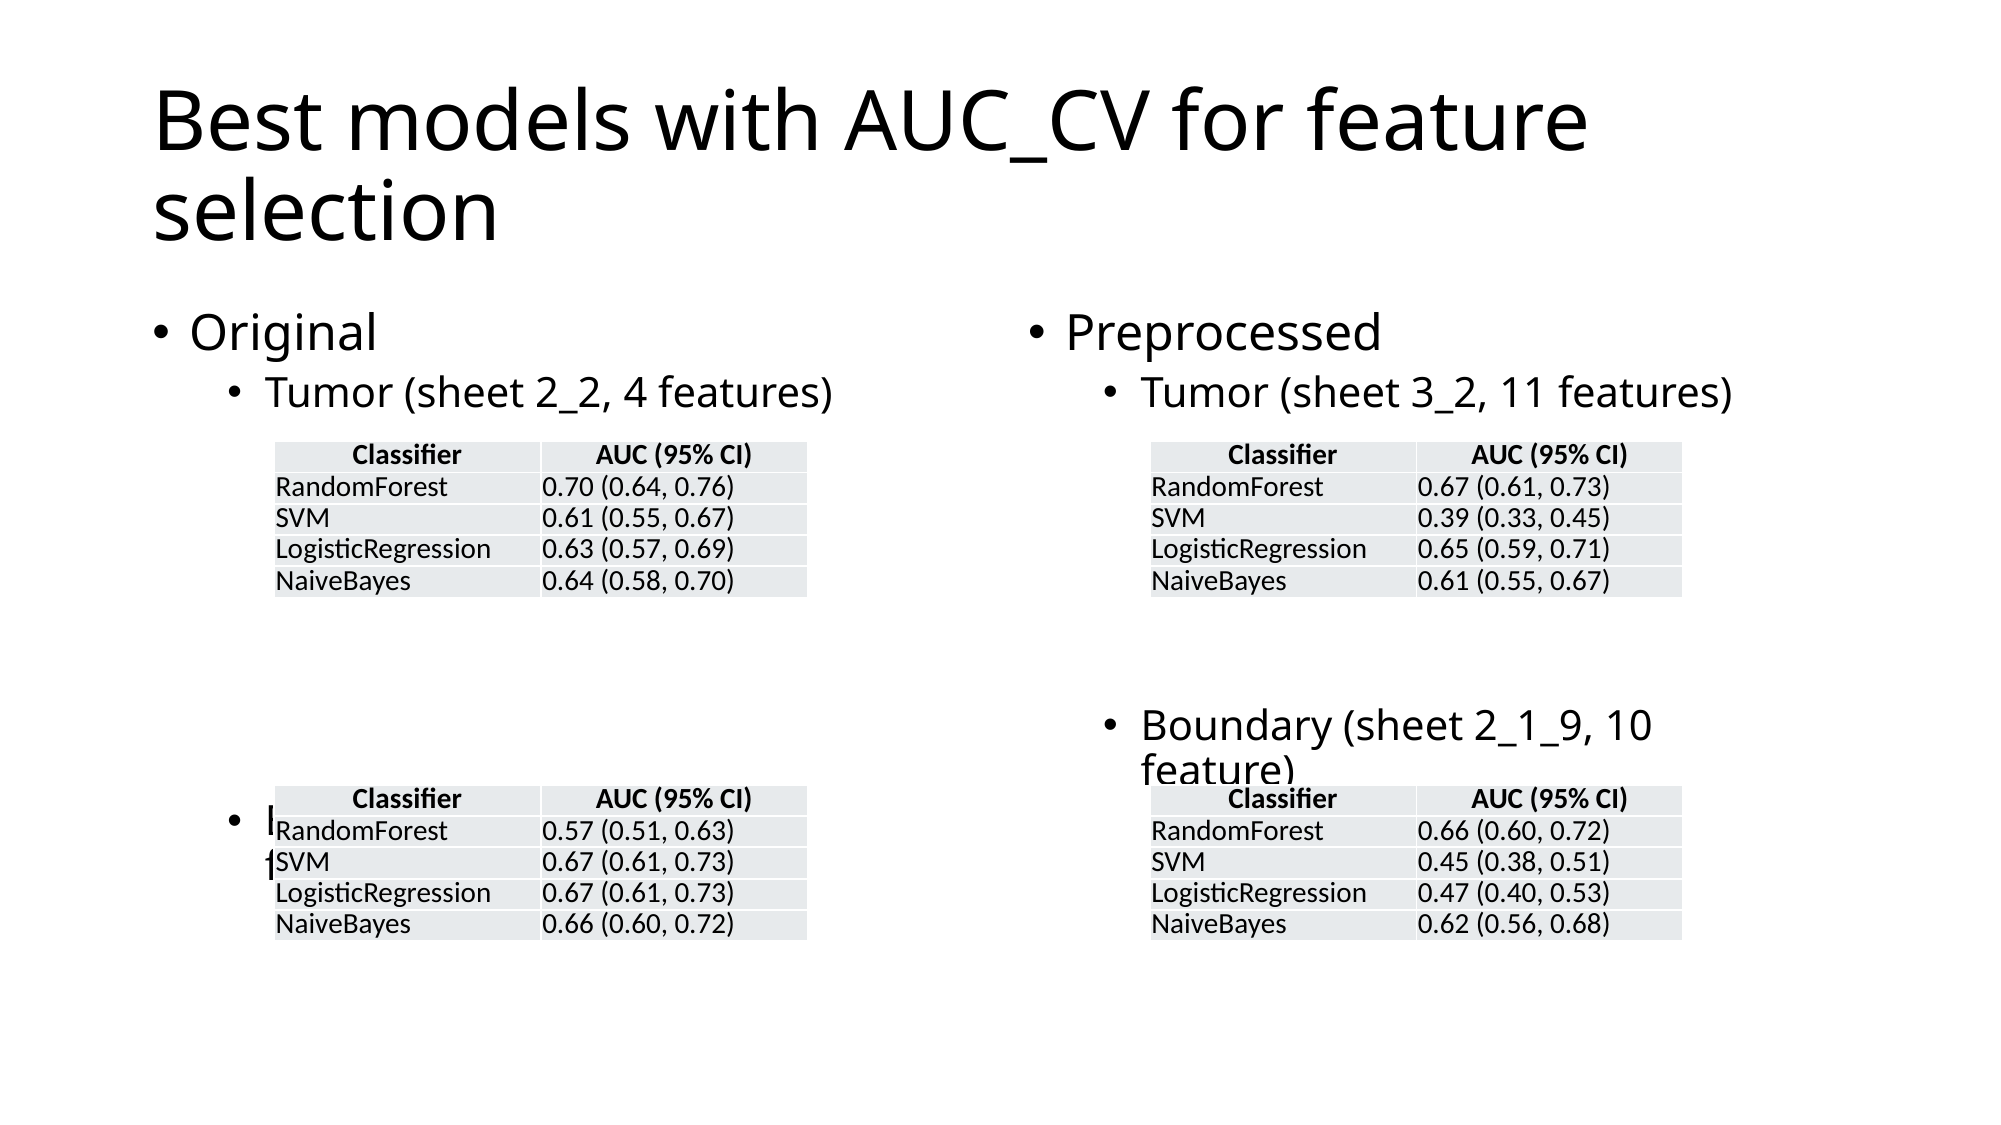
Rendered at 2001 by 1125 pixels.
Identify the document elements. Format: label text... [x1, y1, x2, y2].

table_header AUC (95% CI) [542, 442, 807, 472]
table_header AUC (95% CI) [1417, 442, 1682, 472]
table_cell 0.66 (0.60, 0.72) [1417, 817, 1682, 846]
table_cell SVM [1151, 505, 1416, 534]
table_cell 0.45 (0.38, 0.51) [1417, 848, 1682, 878]
table_cell SVM [275, 848, 540, 878]
table_cell NaiveBayes [275, 911, 540, 940]
table_cell RandomForest [275, 473, 540, 503]
table_cell RandomForest [1151, 473, 1416, 503]
title Best models with AUC_CV for feature selection [137, 59, 1863, 278]
table_cell LogisticRegression [275, 880, 540, 909]
table_header AUC (95% CI) [1417, 786, 1682, 815]
table_cell LogisticRegression [275, 536, 540, 565]
table_cell 0.62 (0.56, 0.68) [1417, 911, 1682, 940]
table_header Classifier [275, 442, 540, 472]
table_cell SVM [275, 505, 540, 534]
table_cell 0.66 (0.60, 0.72) [542, 911, 807, 940]
table_cell 0.61 (0.55, 0.67) [1417, 567, 1682, 597]
table_cell SVM [1151, 848, 1416, 878]
table_cell 0.67 (0.61, 0.73) [542, 848, 807, 878]
table_cell 0.61 (0.55, 0.67) [542, 505, 807, 534]
table_cell 0.47 (0.40, 0.53) [1417, 880, 1682, 909]
table_cell RandomForest [275, 817, 540, 846]
table_header Classifier [1151, 786, 1416, 815]
table_cell 0.39 (0.33, 0.45) [1417, 505, 1682, 534]
table_cell 0.64 (0.58, 0.70) [542, 567, 807, 597]
table_cell 0.70 (0.64, 0.76) [542, 473, 807, 503]
list Original Tumor (sheet 2_2, 4 features) Boundary (sheet 2_1_5, 5 features) [137, 299, 945, 1014]
table_cell 0.65 (0.59, 0.71) [1417, 536, 1682, 565]
table_cell LogisticRegression [1151, 536, 1416, 565]
table_header Classifier [1151, 442, 1416, 472]
table_cell LogisticRegression [1151, 880, 1416, 909]
table_cell NaiveBayes [1151, 567, 1416, 597]
table_cell RandomForest [1151, 817, 1416, 846]
table_cell 0.67 (0.61, 0.73) [1417, 473, 1682, 503]
table_cell NaiveBayes [275, 567, 540, 597]
table_header AUC (95% CI) [542, 786, 807, 815]
table_cell 0.67 (0.61, 0.73) [542, 880, 807, 909]
table_header Classifier [275, 786, 540, 815]
text_box Preprocessed Tumor (sheet 3_2, 11 features) Boundary (sheet 2_1_9, 10 feature) [1013, 299, 1820, 1014]
table_cell 0.57 (0.51, 0.63) [542, 817, 807, 846]
table_cell 0.63 (0.57, 0.69) [542, 536, 807, 565]
table_cell NaiveBayes [1151, 911, 1416, 940]
